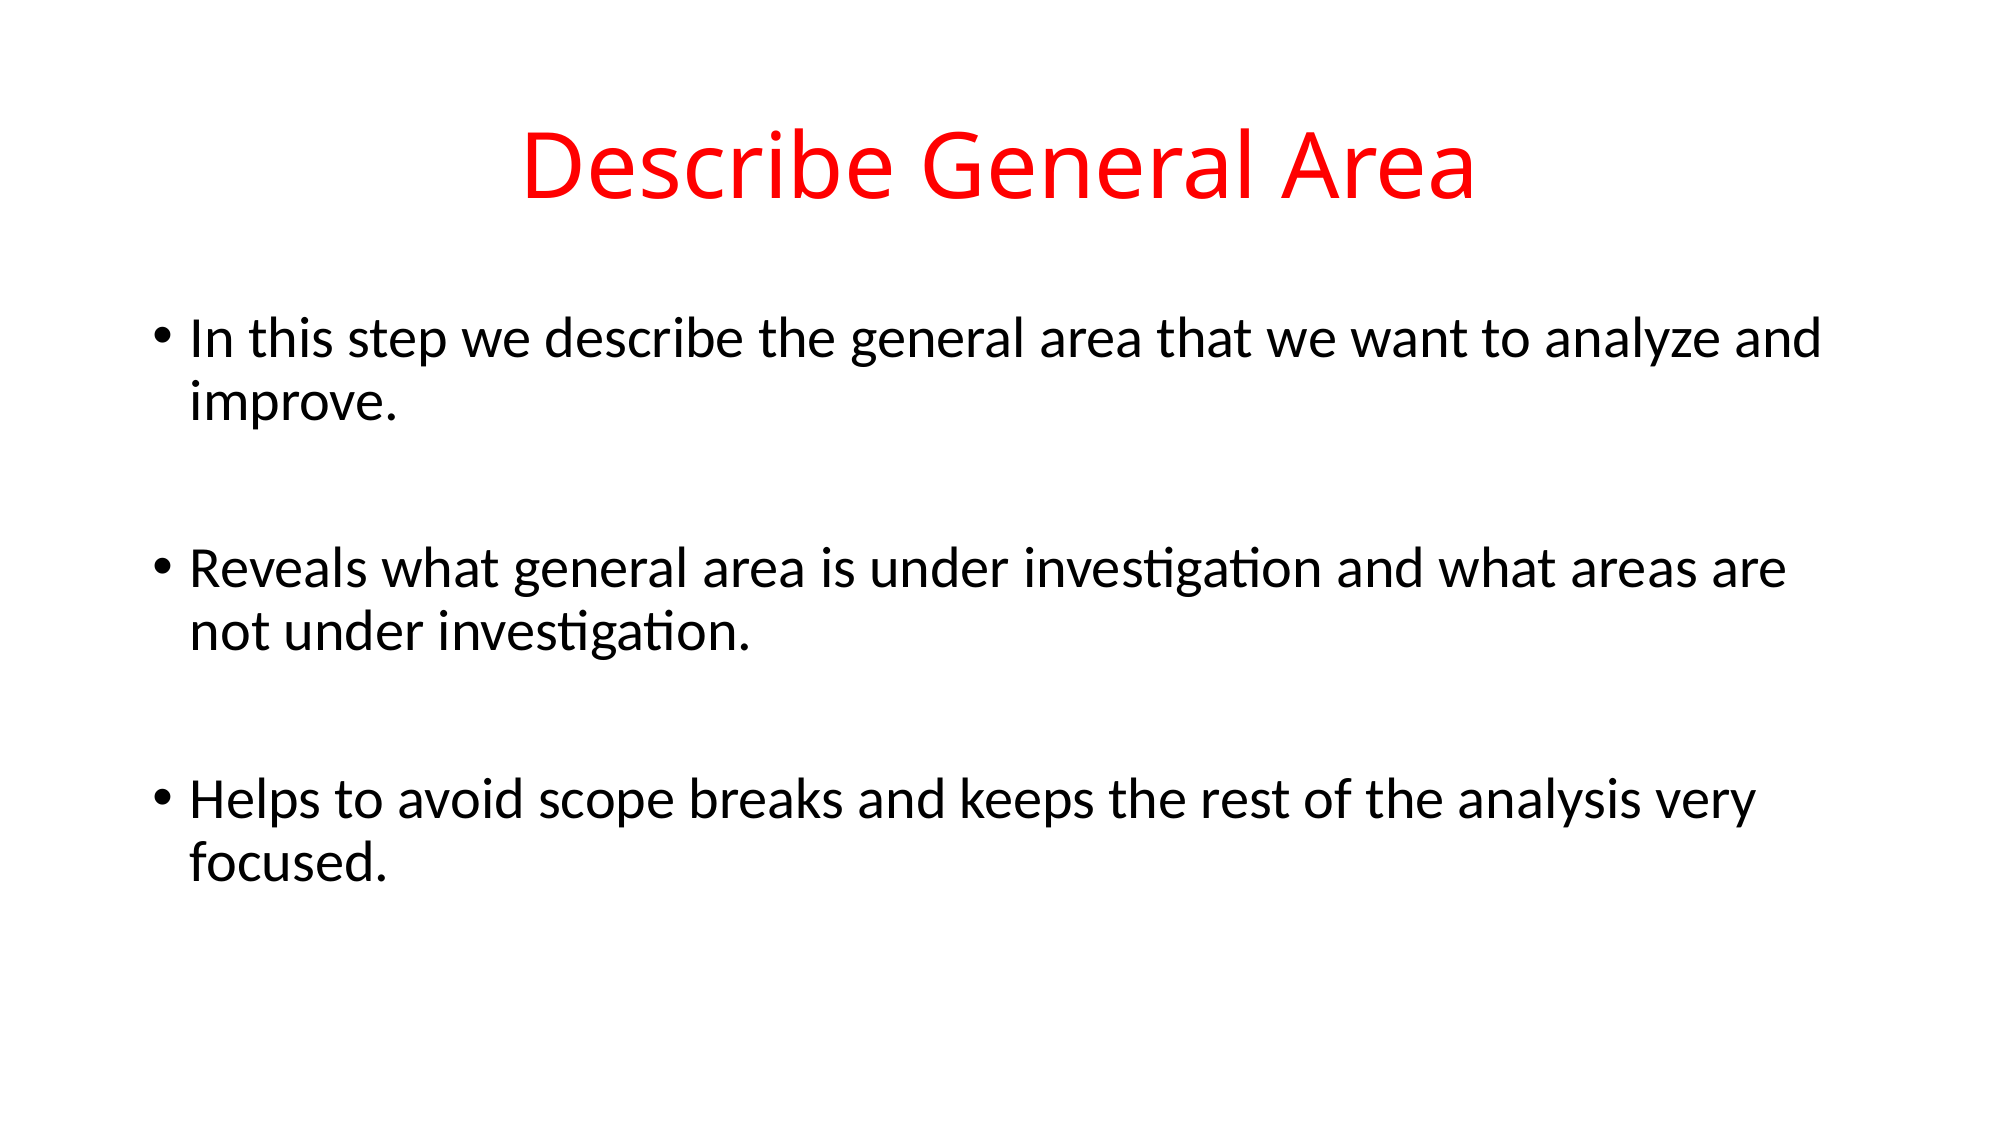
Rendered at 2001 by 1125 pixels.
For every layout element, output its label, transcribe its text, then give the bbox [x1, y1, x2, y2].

title Describe General Area [137, 59, 1863, 278]
list In this step we describe the general area that we want to analyze and improve. Reveals what general area is under investigation and what areas are not under investigation. Helps to avoid scope breaks and keeps the rest of the analysis very focused. [137, 299, 1863, 1014]
